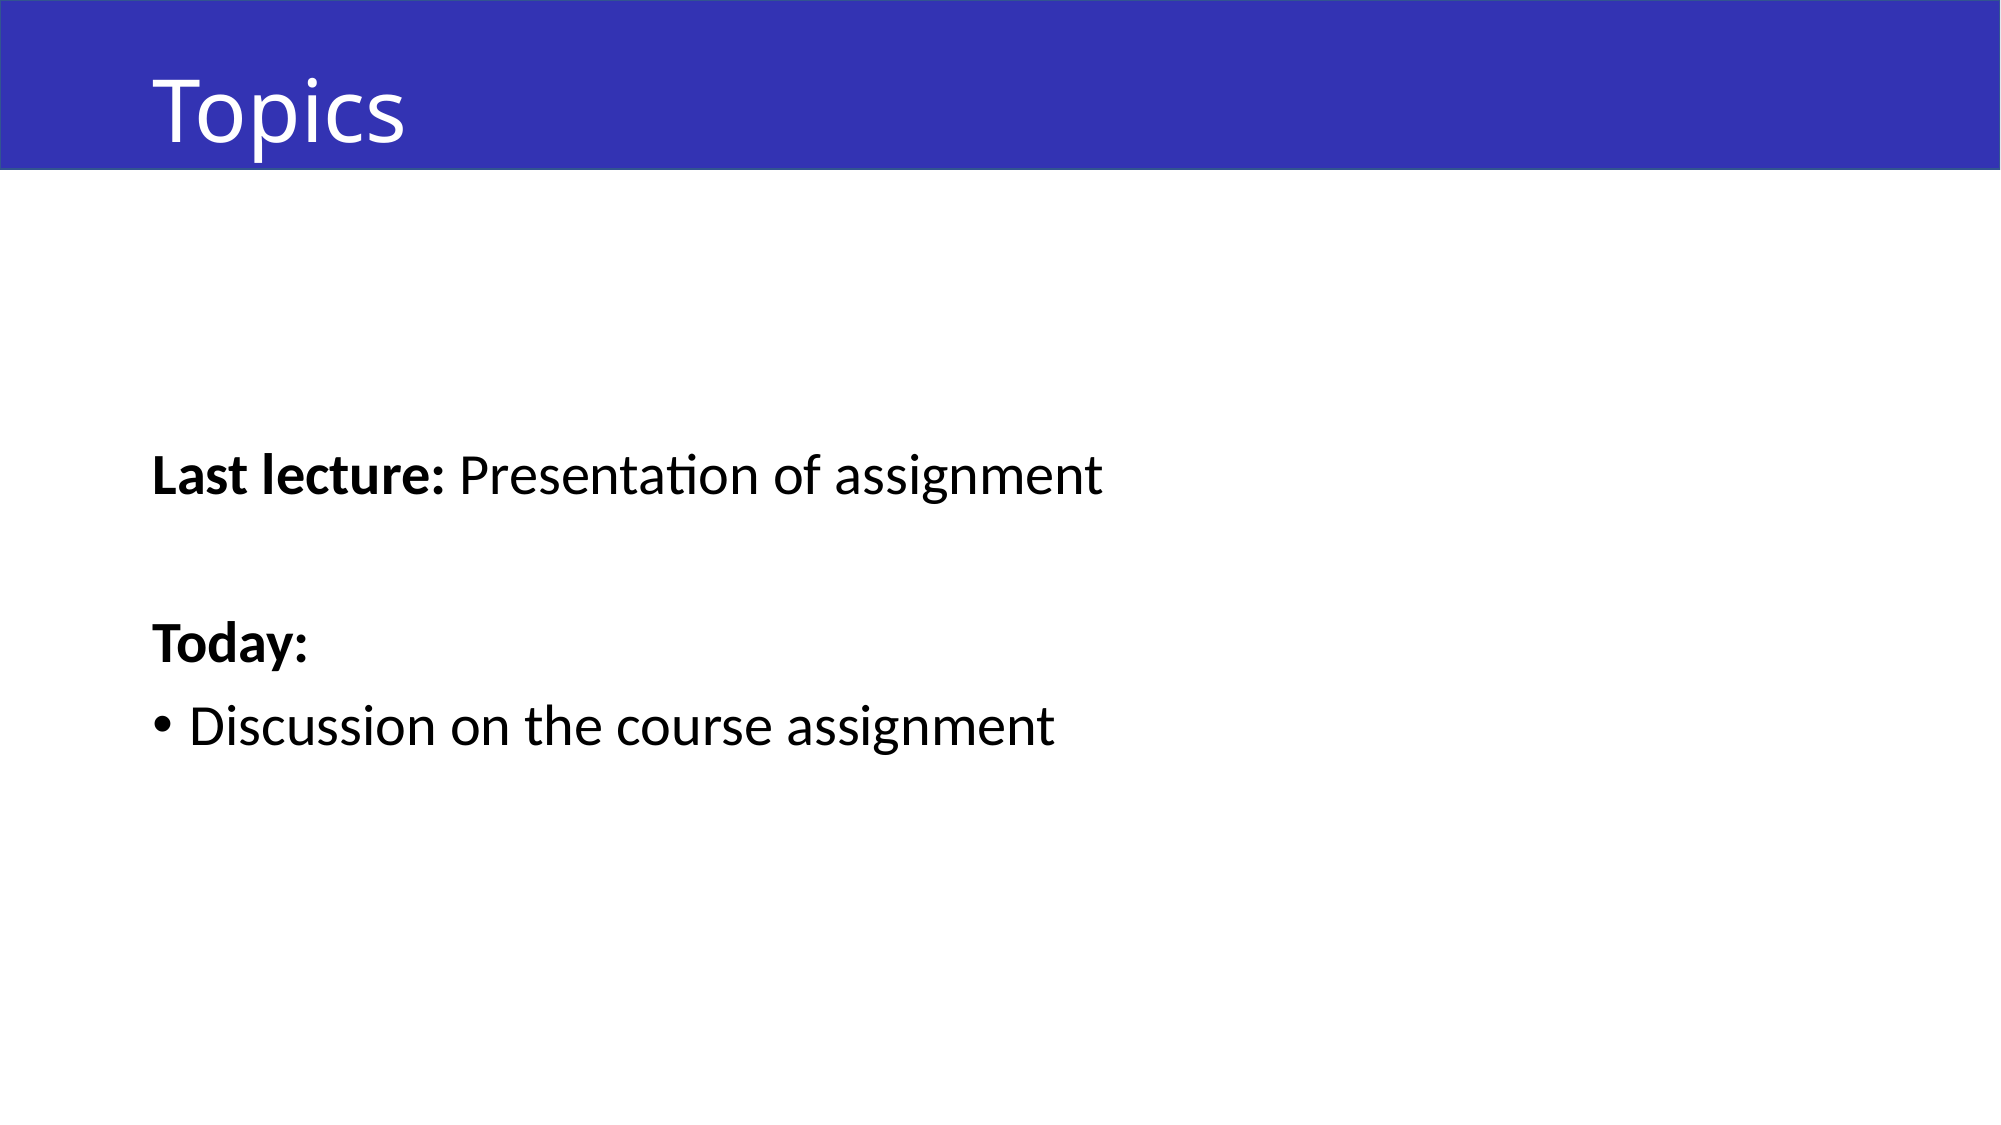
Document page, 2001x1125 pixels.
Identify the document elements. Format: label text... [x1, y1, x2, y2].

list Last lecture: Presentation of assignment Today: Discussion on the course assignment [137, 189, 1863, 1014]
title Topics [137, 59, 1863, 170]
